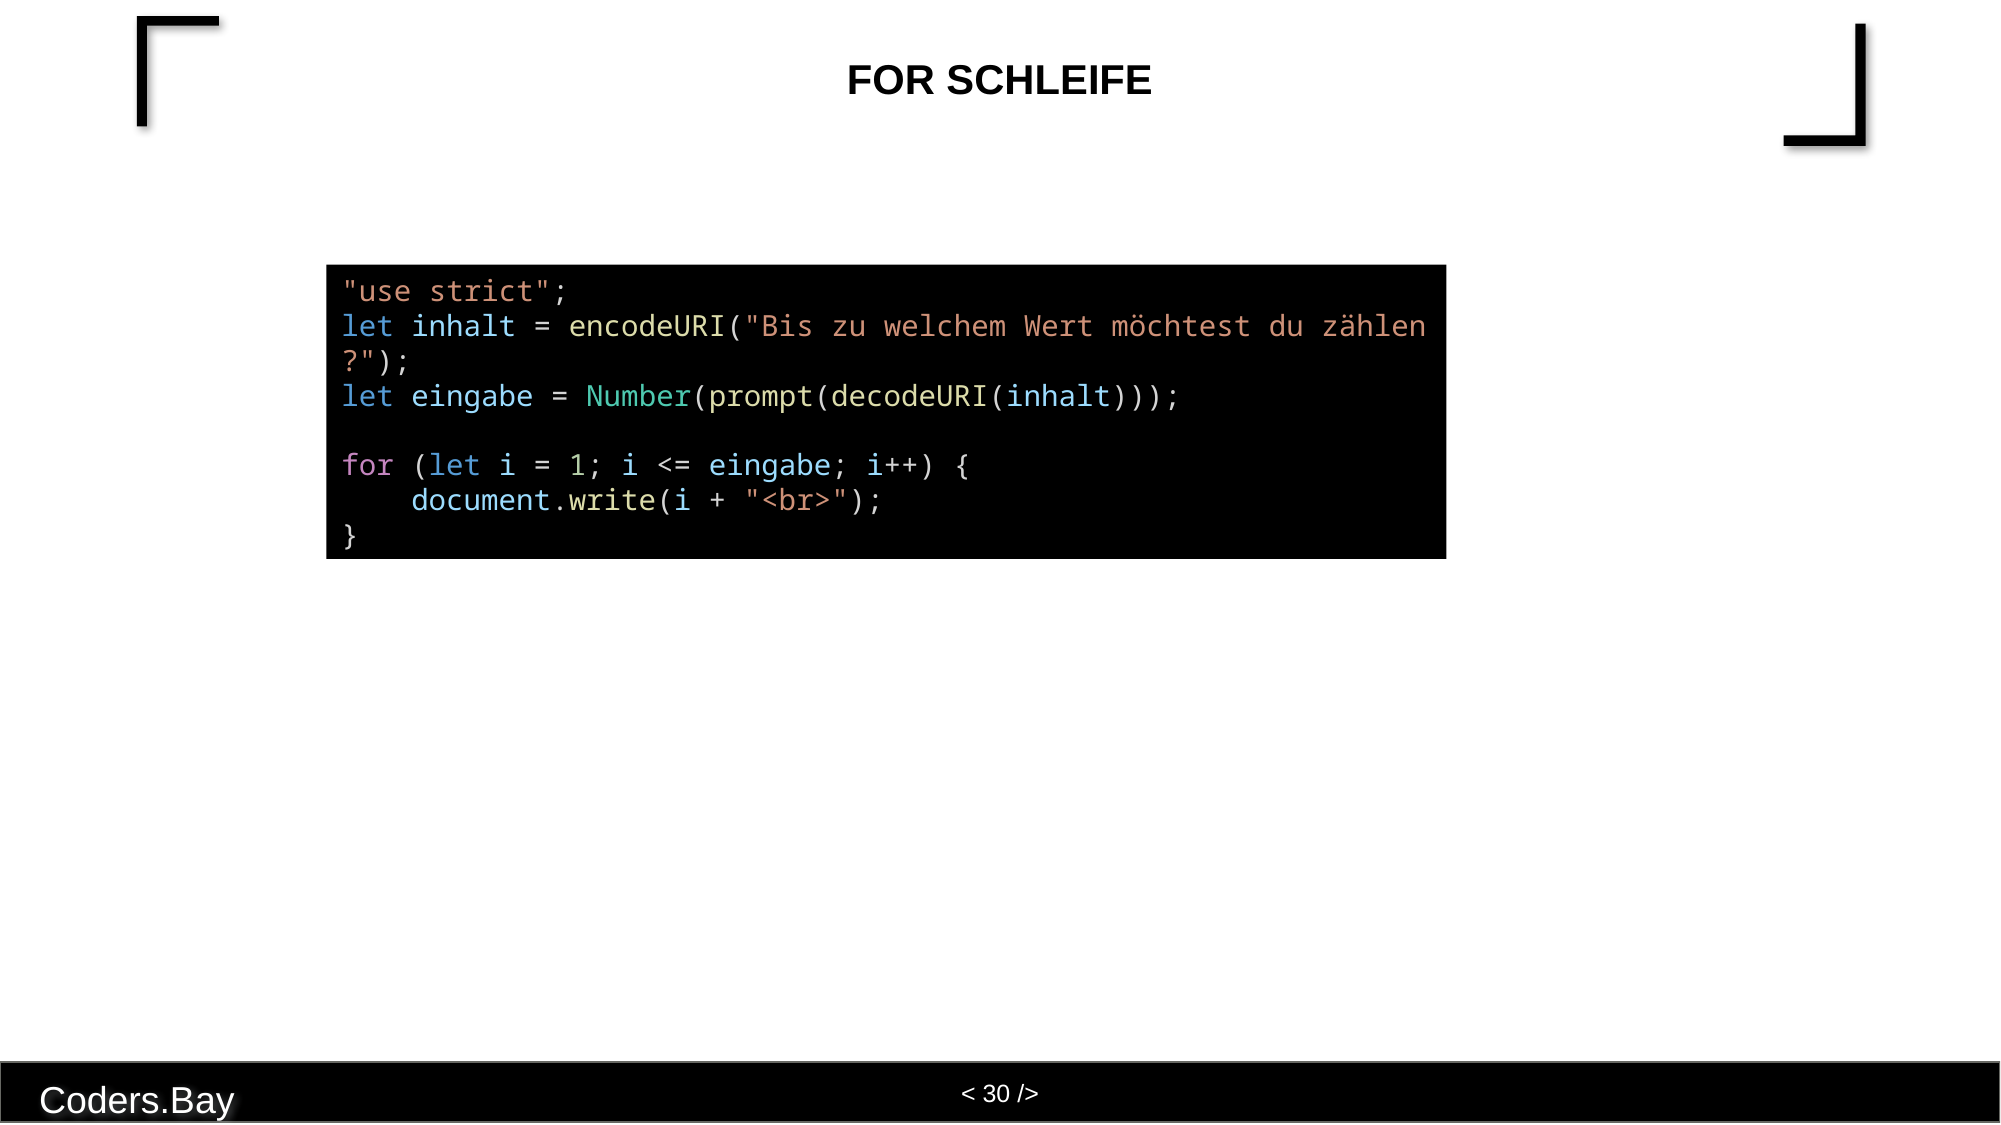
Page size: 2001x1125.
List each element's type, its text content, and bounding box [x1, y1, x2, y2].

text_box "use strict"; let inhalt = encodeURI("Bis zu welchem Wert möchtest du zählen?"); let eingabe = Number(prompt(decodeURI(inhalt))); for (let i = 1; i <= eingabe; i++) { document.write(i + "<br>"); } [326, 264, 1447, 559]
title For Schleife [155, 36, 1845, 127]
